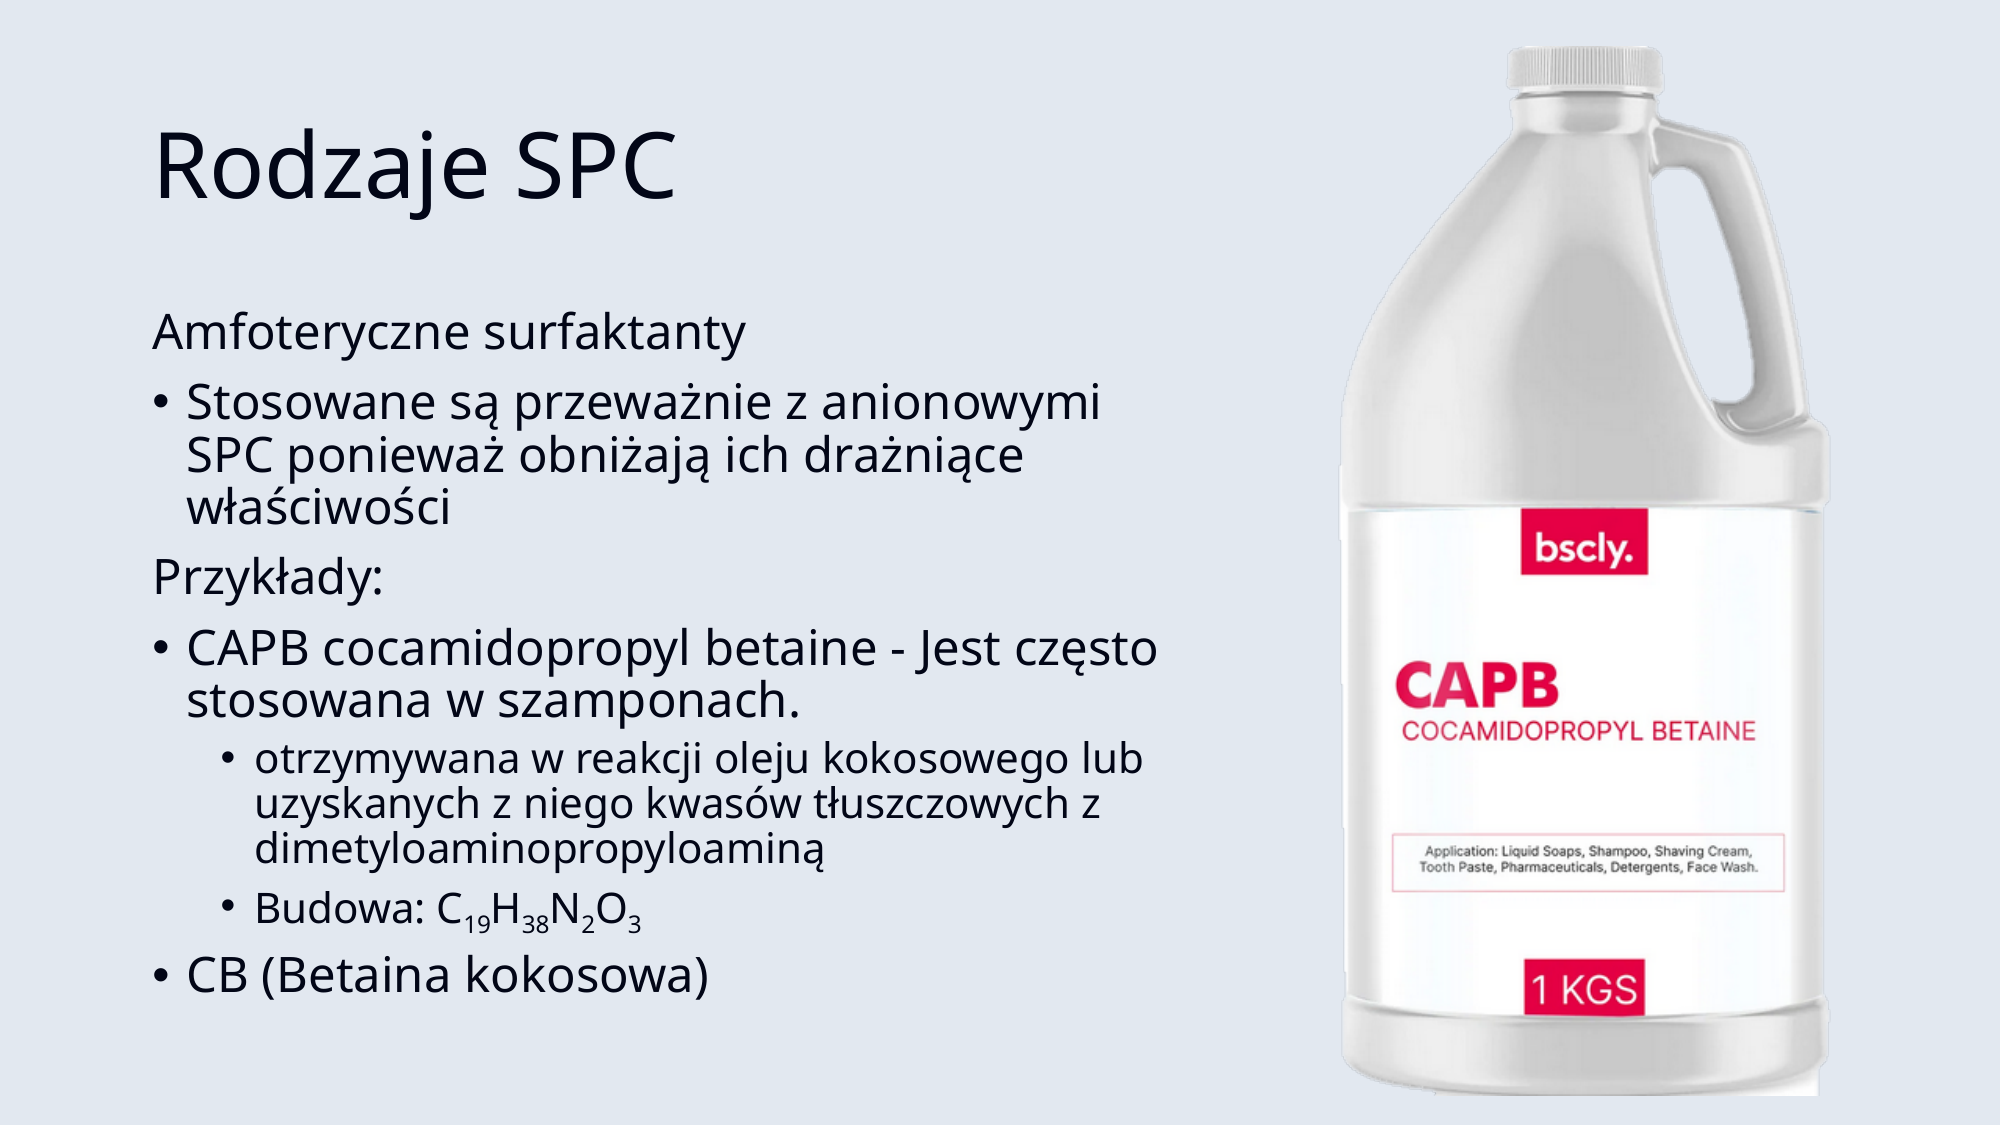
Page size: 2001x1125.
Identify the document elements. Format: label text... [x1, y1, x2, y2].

picture [1242, 46, 1918, 1096]
list Amfoteryczne surfaktanty Stosowane są przeważnie z anionowymi SPC ponieważ obniżają ich drażniące właściwości Przykłady: CAPB cocamidopropyl betaine - Jest często stosowana w szamponach. otrzymywana w reakcji oleju kokosowego lub uzyskanych z niego kwasów tłuszczowych z dimetyloaminopropyloaminą Budowa: C19H38N2O3 CB (Betaina kokosowa) [137, 299, 1194, 1014]
title Rodzaje SPC [137, 59, 1242, 278]
